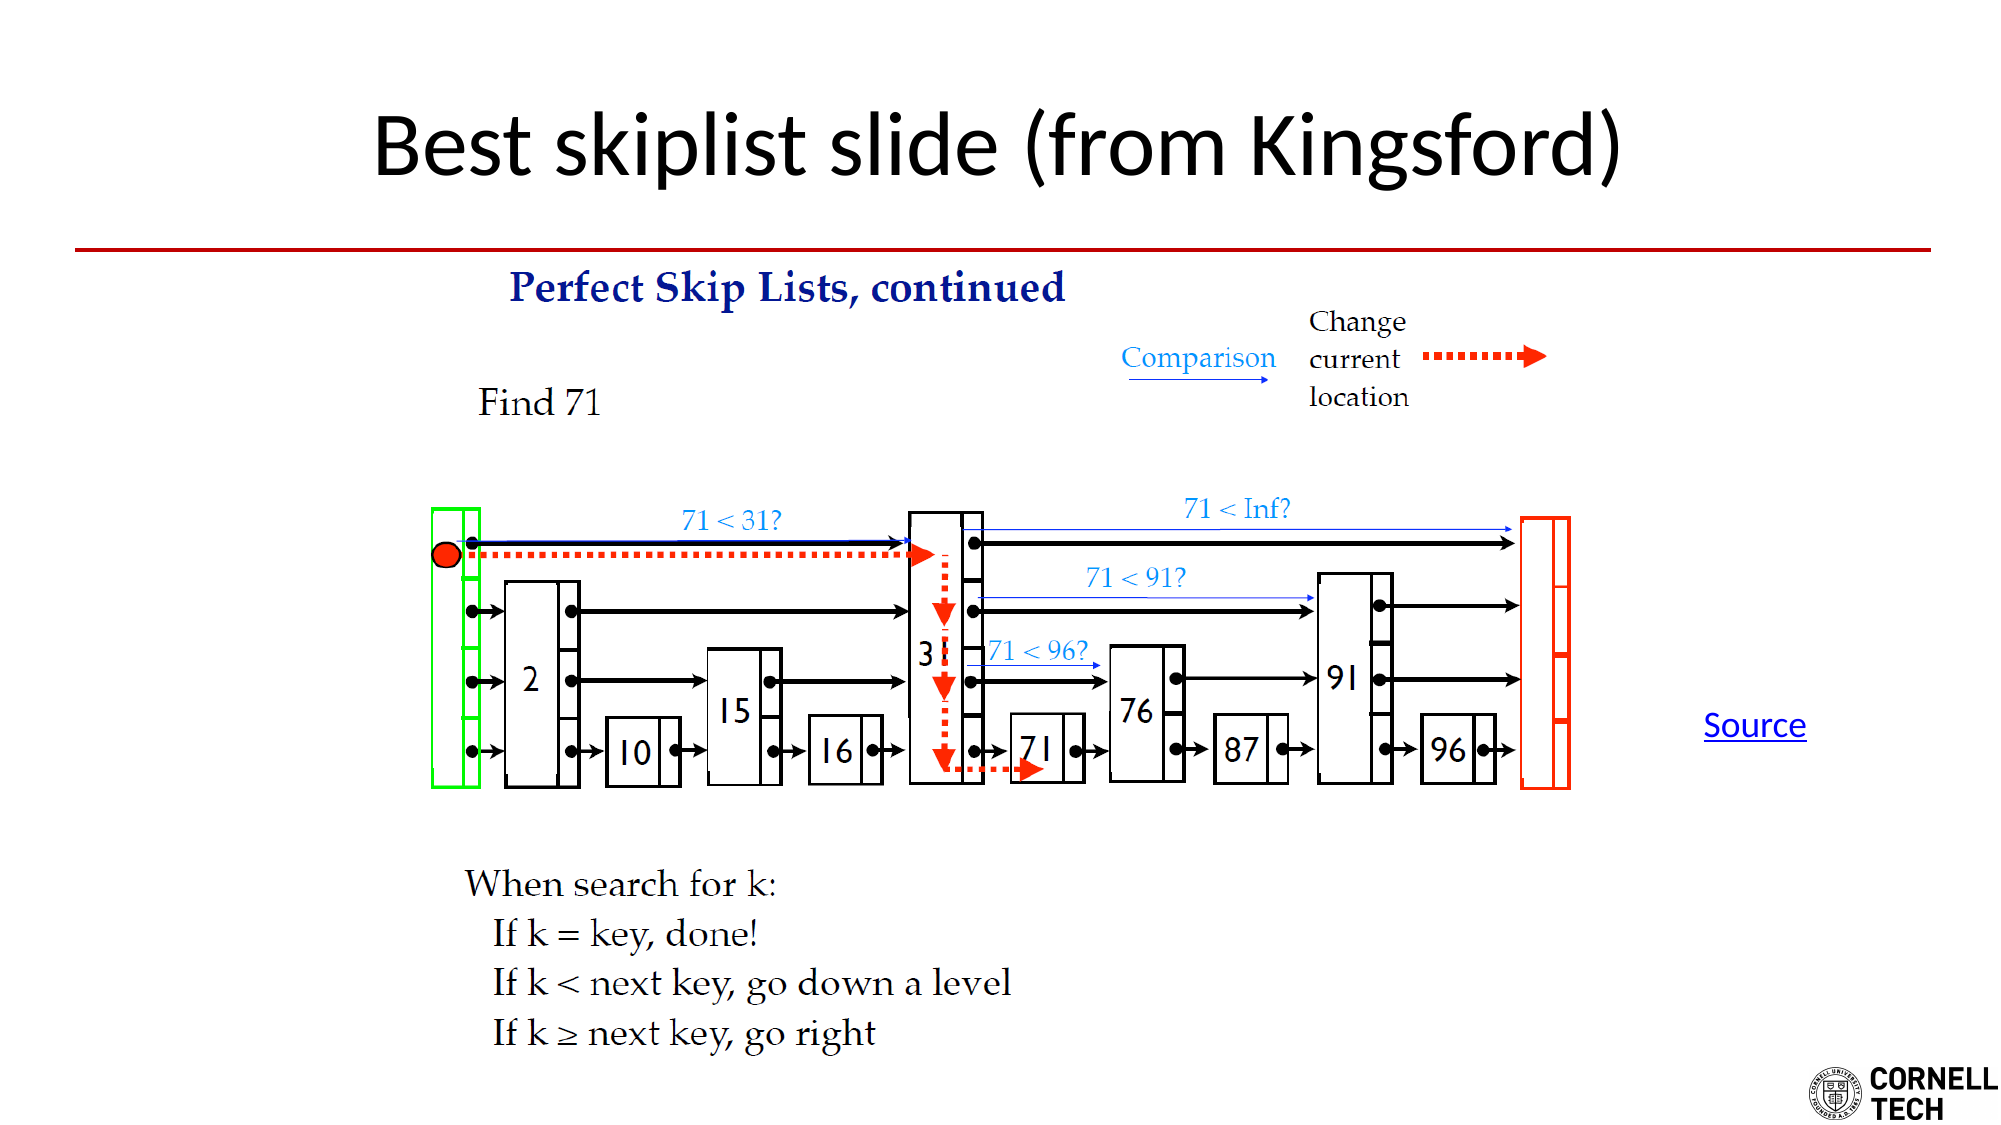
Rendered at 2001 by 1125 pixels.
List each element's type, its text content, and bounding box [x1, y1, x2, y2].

picture [416, 259, 1584, 1058]
text_box Source [1688, 692, 1900, 753]
picture [1809, 1067, 1998, 1120]
title Best skiplist slide (from Kingsford) [99, 45, 1900, 233]
